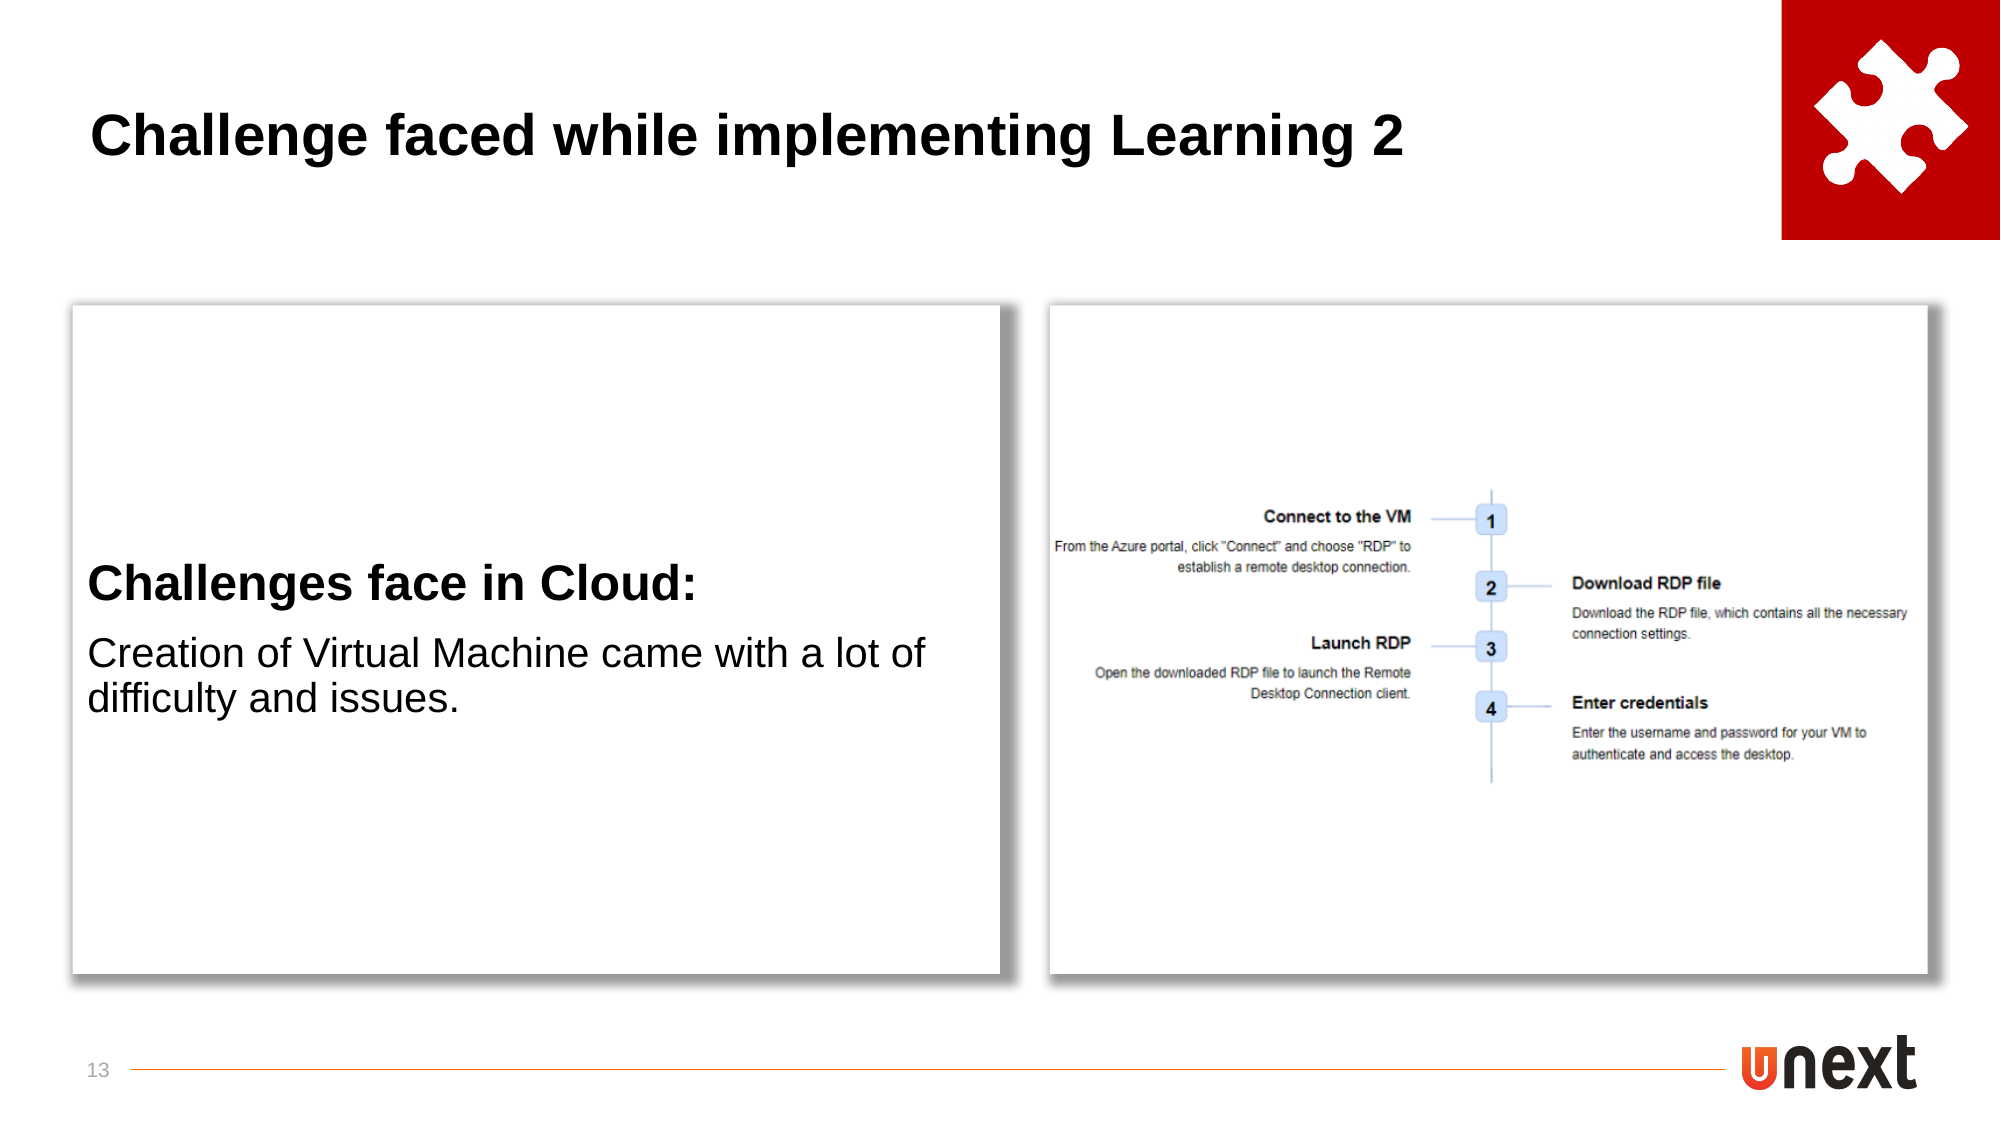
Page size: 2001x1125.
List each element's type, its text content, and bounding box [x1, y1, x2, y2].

picture [1798, 27, 1984, 213]
text_box Challenges face in Cloud: Creation of Virtual Machine came with a lot of difficulty and issues. [72, 305, 1000, 974]
title Challenge faced while implementing Learning 2 [76, 78, 1798, 196]
text_box [1781, 0, 2000, 241]
text_box [1050, 305, 1928, 974]
slide_number 13 [48, 1047, 110, 1091]
picture [1049, 478, 1924, 795]
picture [1742, 1035, 1917, 1090]
